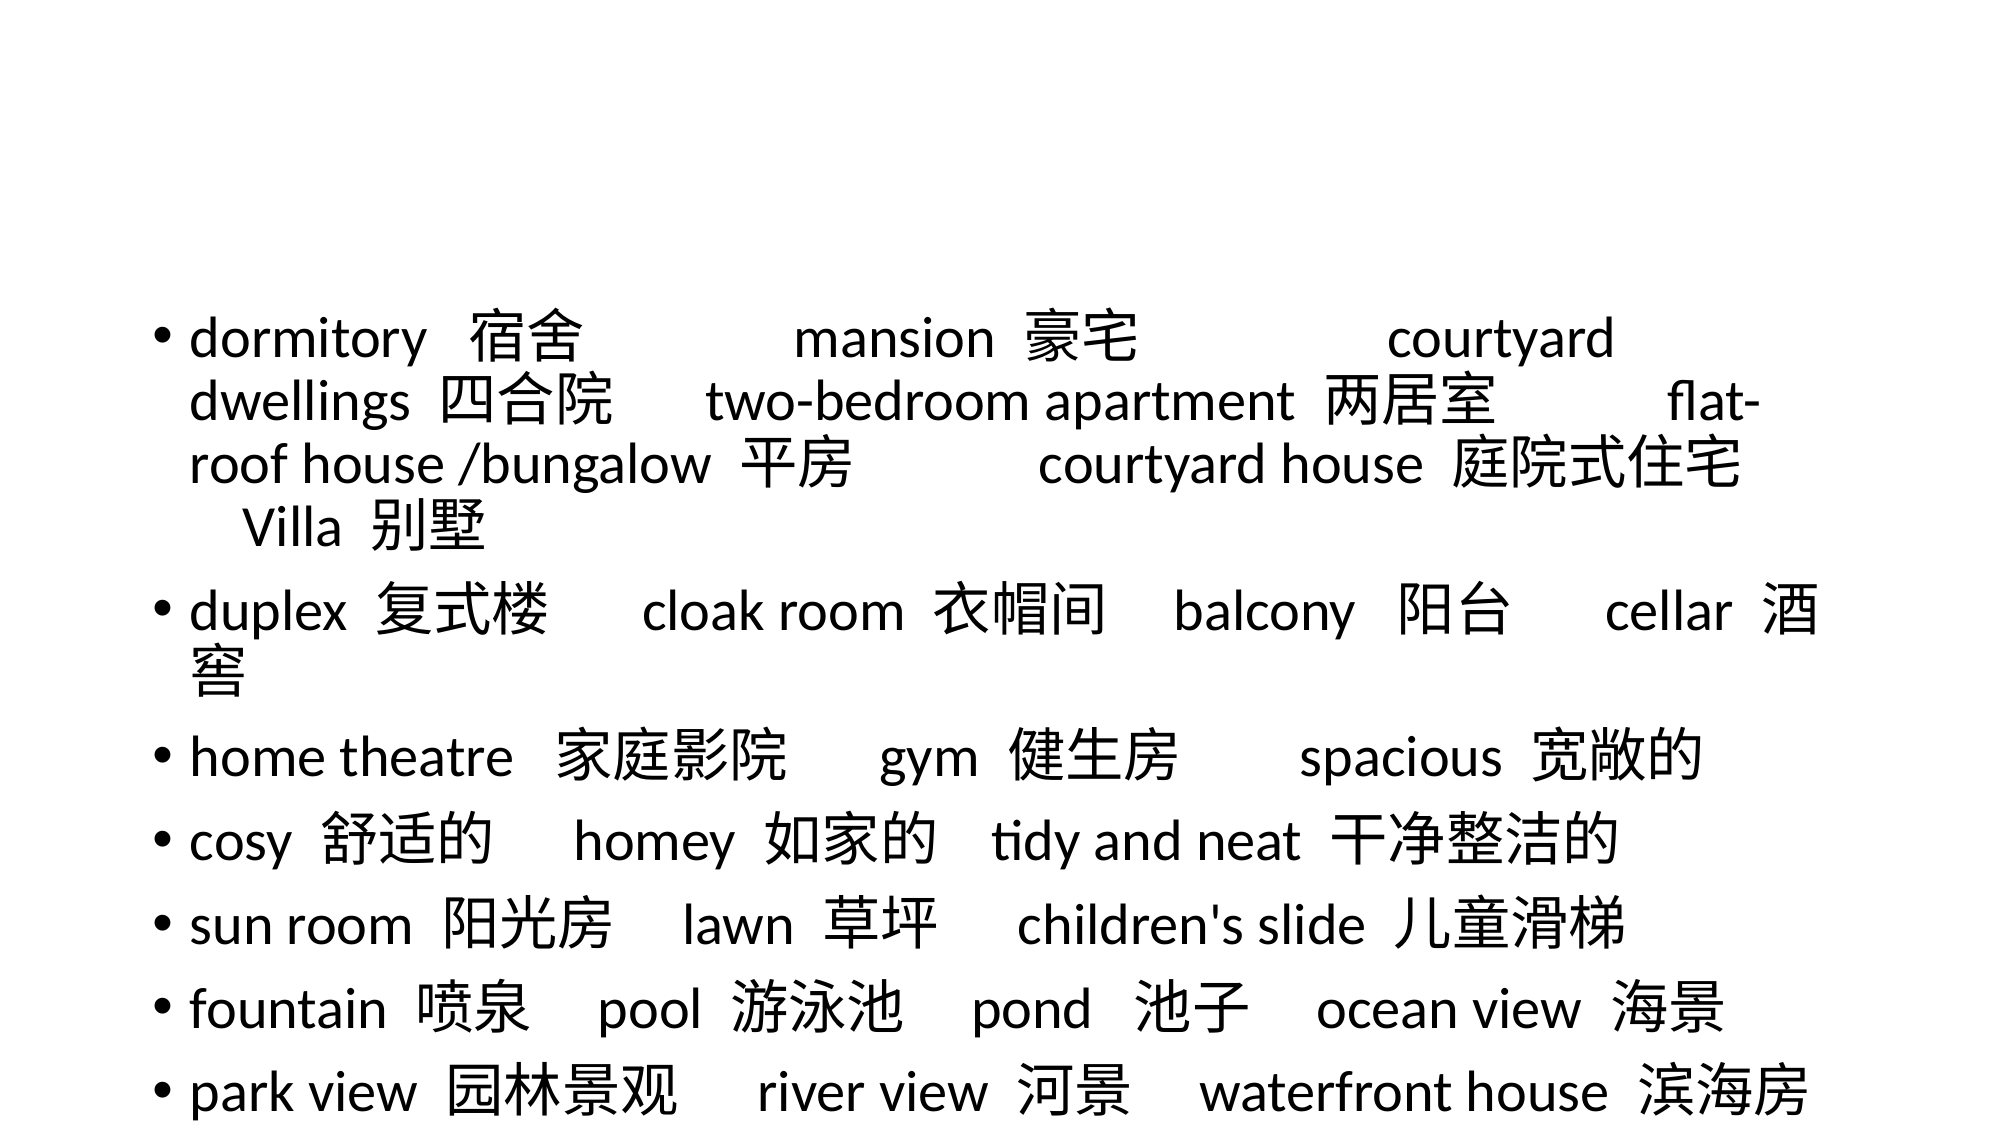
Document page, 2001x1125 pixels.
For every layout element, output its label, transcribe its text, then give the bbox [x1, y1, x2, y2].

list dormitory 宿舍 mansion 豪宅 courtyard dwellings 四合院 two-bedroom apartment 两居室 flat-roof house /bungalow 平房 courtyard house 庭院式住宅 Villa 别墅 duplex 复式楼 cloak room 衣帽间 balcony 阳台 cellar 酒窖 home theatre 家庭影院 gym 健生房 spacious 宽敞的 cosy 舒适的 homey 如家的 tidy and neat 干净整洁的 sun room 阳光房 lawn 草坪 children's slide 儿童滑梯 fountain 喷泉 pool 游泳池 pond 池子 ocean view 海景 park view 园林景观 river view 河景 waterfront house 滨海房 [137, 299, 1863, 1014]
